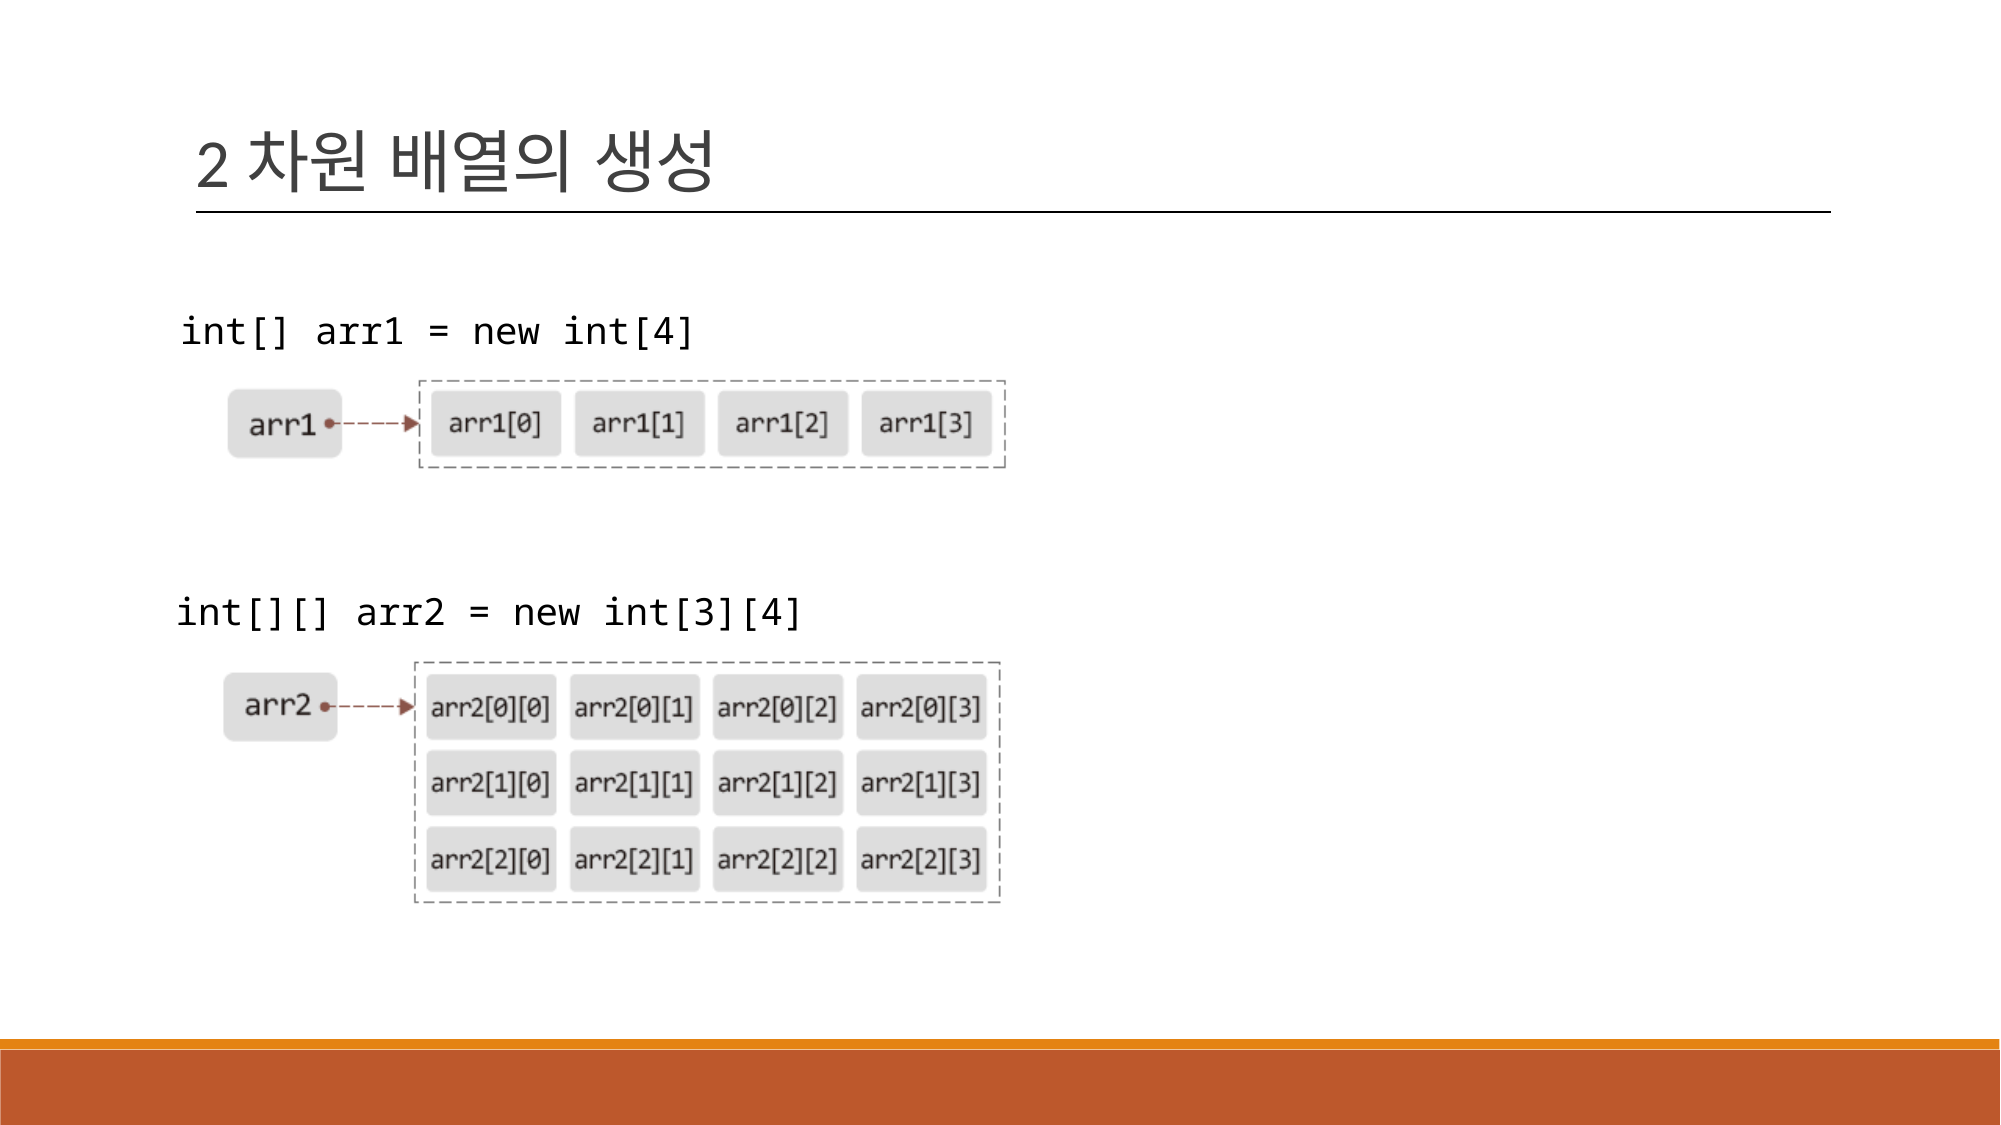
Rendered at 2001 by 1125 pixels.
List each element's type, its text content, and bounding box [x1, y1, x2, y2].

text_box int[] arr1 = new int[4] [165, 299, 713, 360]
text_box 2차원 배열의 생성 [179, 20, 1830, 210]
picture [214, 359, 1017, 481]
picture [218, 650, 1008, 908]
text_box int[][] arr2 = new int[3][4] [160, 580, 821, 641]
